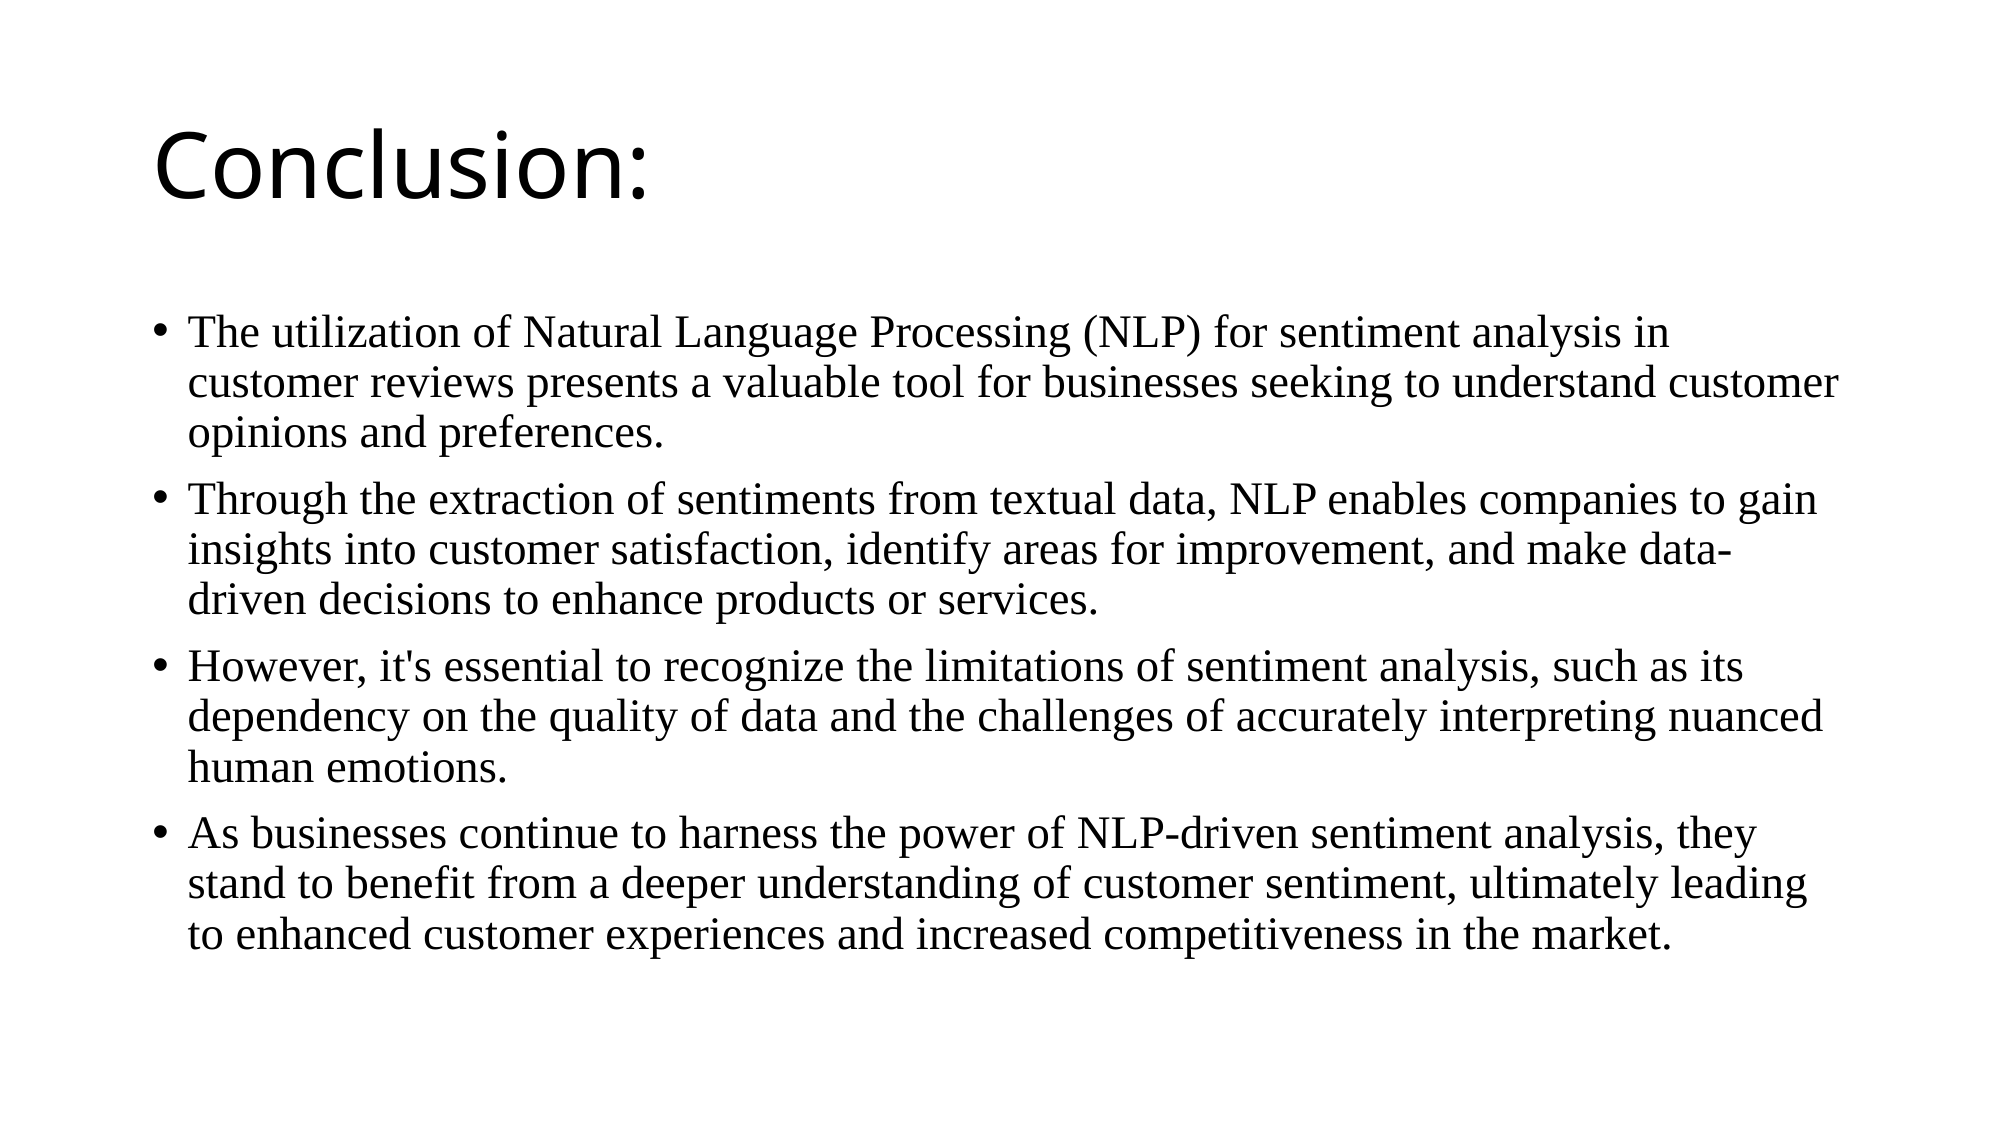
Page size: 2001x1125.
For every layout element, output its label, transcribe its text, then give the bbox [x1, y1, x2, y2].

list The utilization of Natural Language Processing (NLP) for sentiment analysis in customer reviews presents a valuable tool for businesses seeking to understand customer opinions and preferences. Through the extraction of sentiments from textual data, NLP enables companies to gain insights into customer satisfaction, identify areas for improvement, and make data-driven decisions to enhance products or services. However, it's essential to recognize the limitations of sentiment analysis, such as its dependency on the quality of data and the challenges of accurately interpreting nuanced human emotions. As businesses continue to harness the power of NLP-driven sentiment analysis, they stand to benefit from a deeper understanding of customer sentiment, ultimately leading to enhanced customer experiences and increased competitiveness in the market. [137, 299, 1863, 1014]
title Conclusion: [137, 59, 1863, 278]
